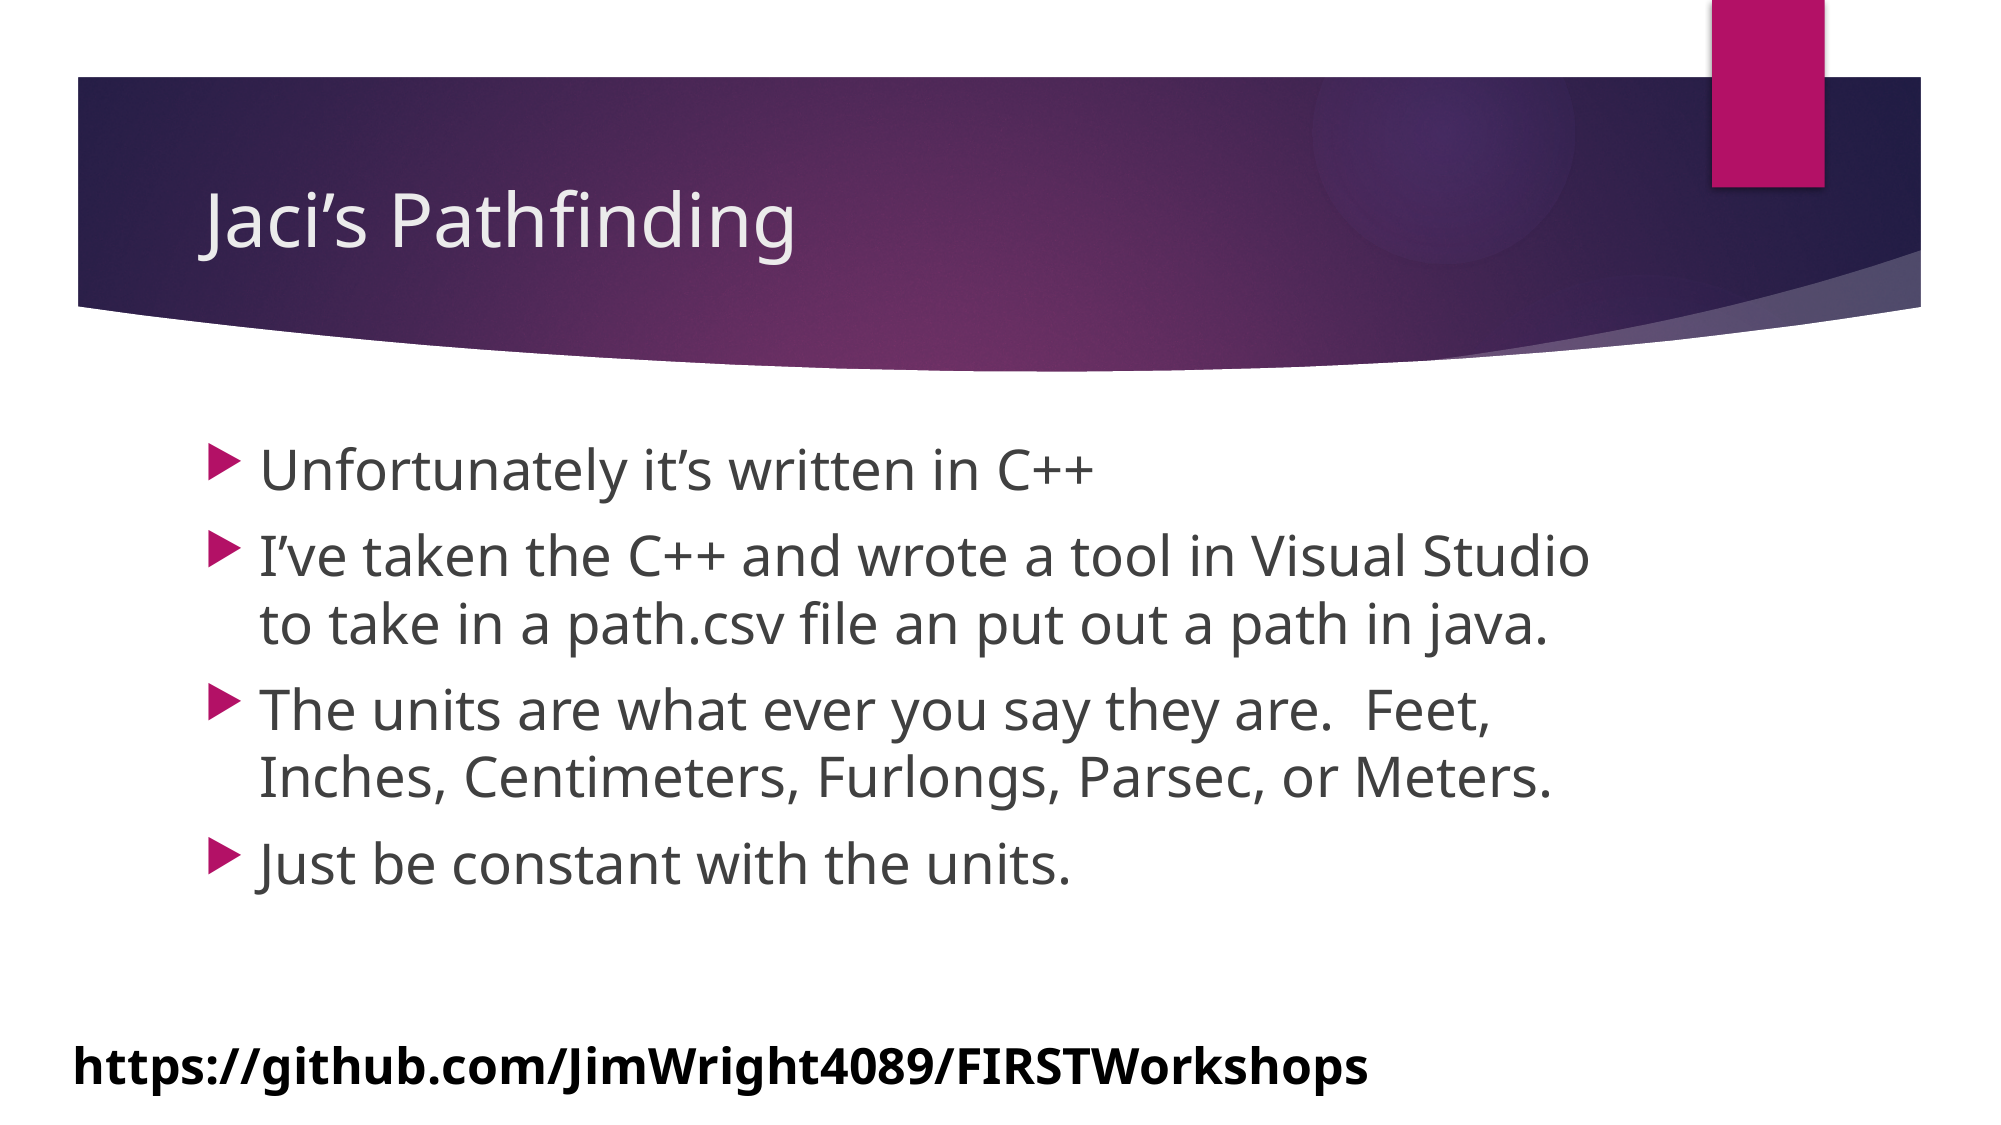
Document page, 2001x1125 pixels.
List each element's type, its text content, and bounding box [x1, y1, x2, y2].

title Jaci’s Pathfinding [189, 159, 1627, 276]
footer https://github.com/JimWright4089/FIRSTWorkshops [57, 1034, 1548, 1096]
list Unfortunately it’s written in C++ I’ve taken the C++ and wrote a tool in Visual Studio to take in a path.csv file an put out a path in java. The units are what ever you say they are. Feet, Inches, Centimeters, Furlongs, Parsec, or Meters. Just be constant with the units. [189, 427, 1638, 988]
